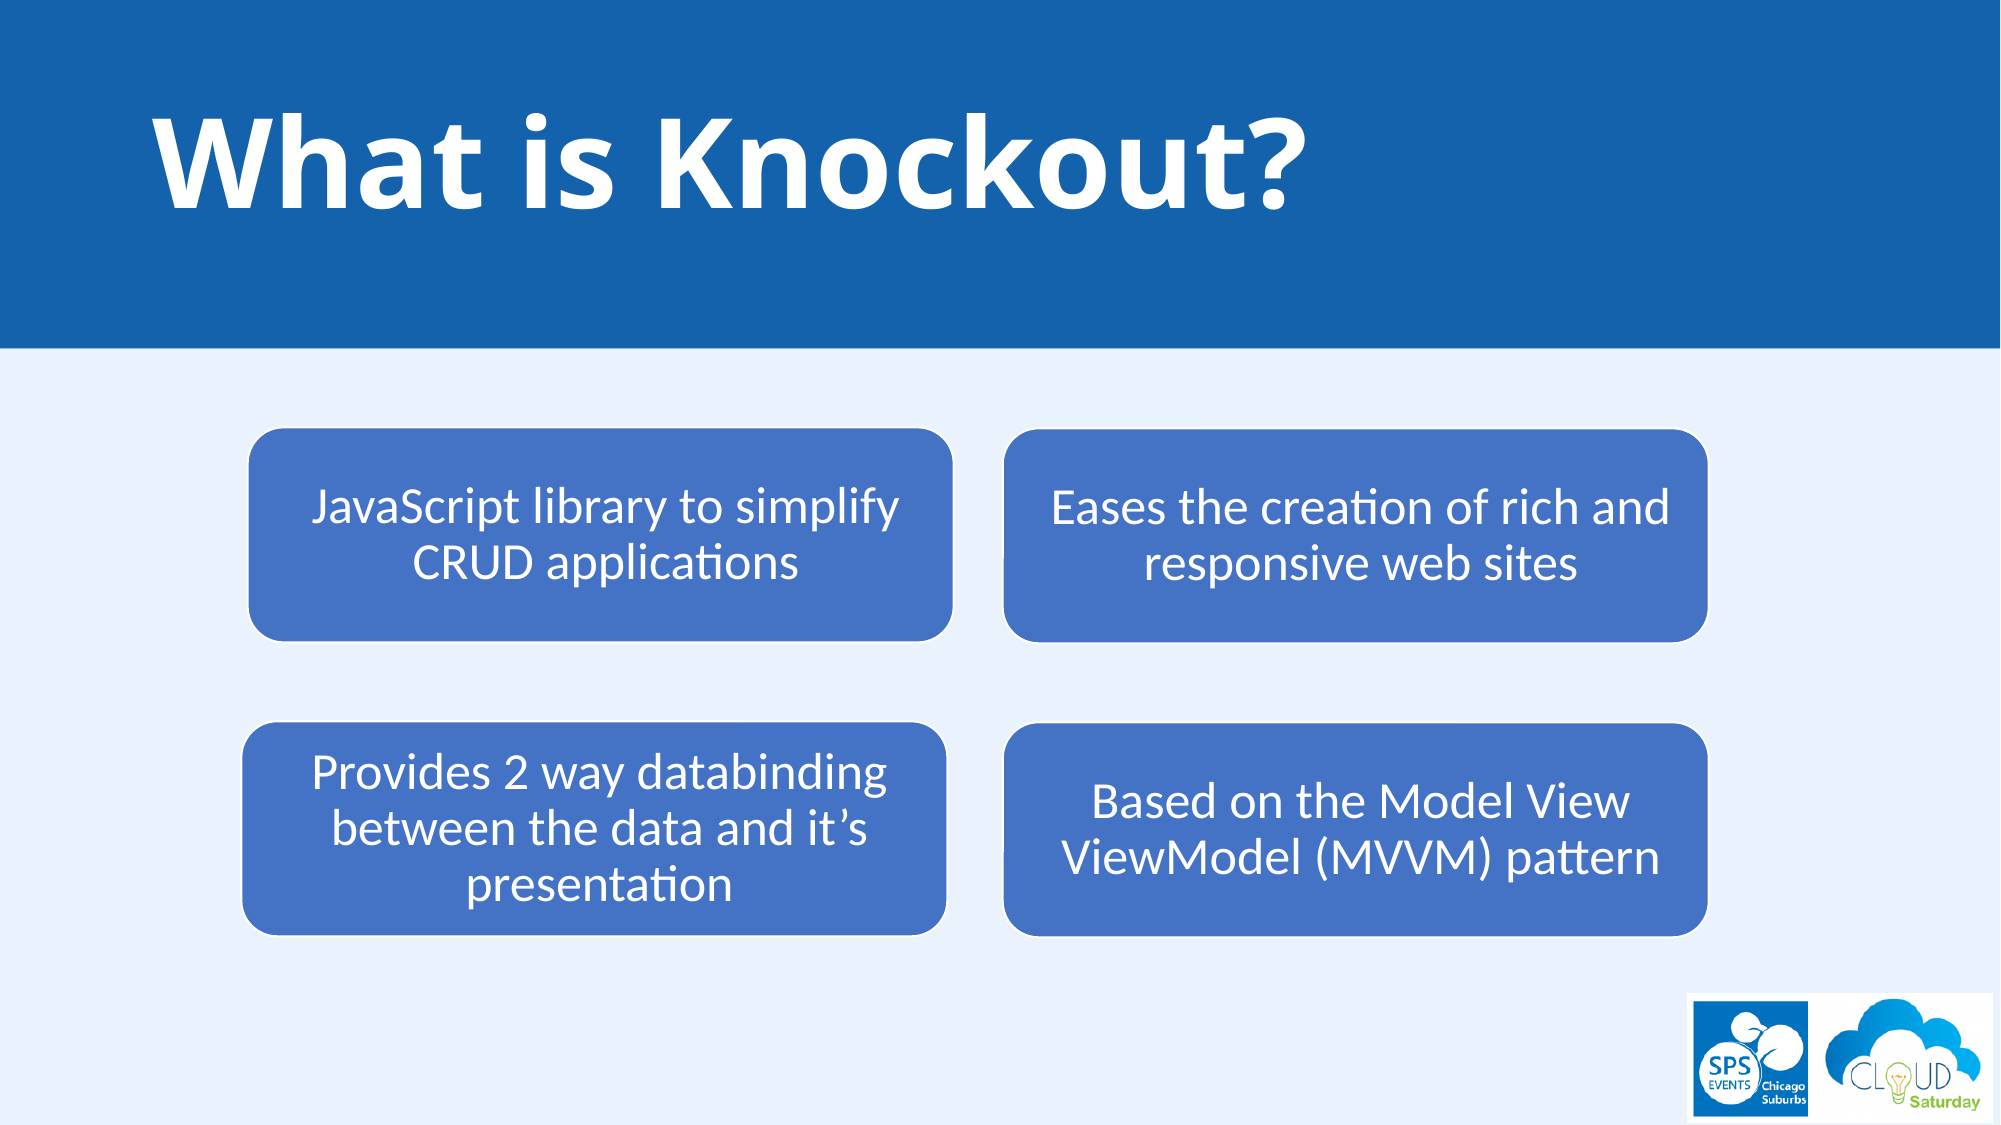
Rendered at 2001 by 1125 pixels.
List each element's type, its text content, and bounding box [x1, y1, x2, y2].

picture [0, 0, 2001, 1125]
title What is Knockout? [137, 59, 1863, 278]
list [22, 299, 1984, 1125]
